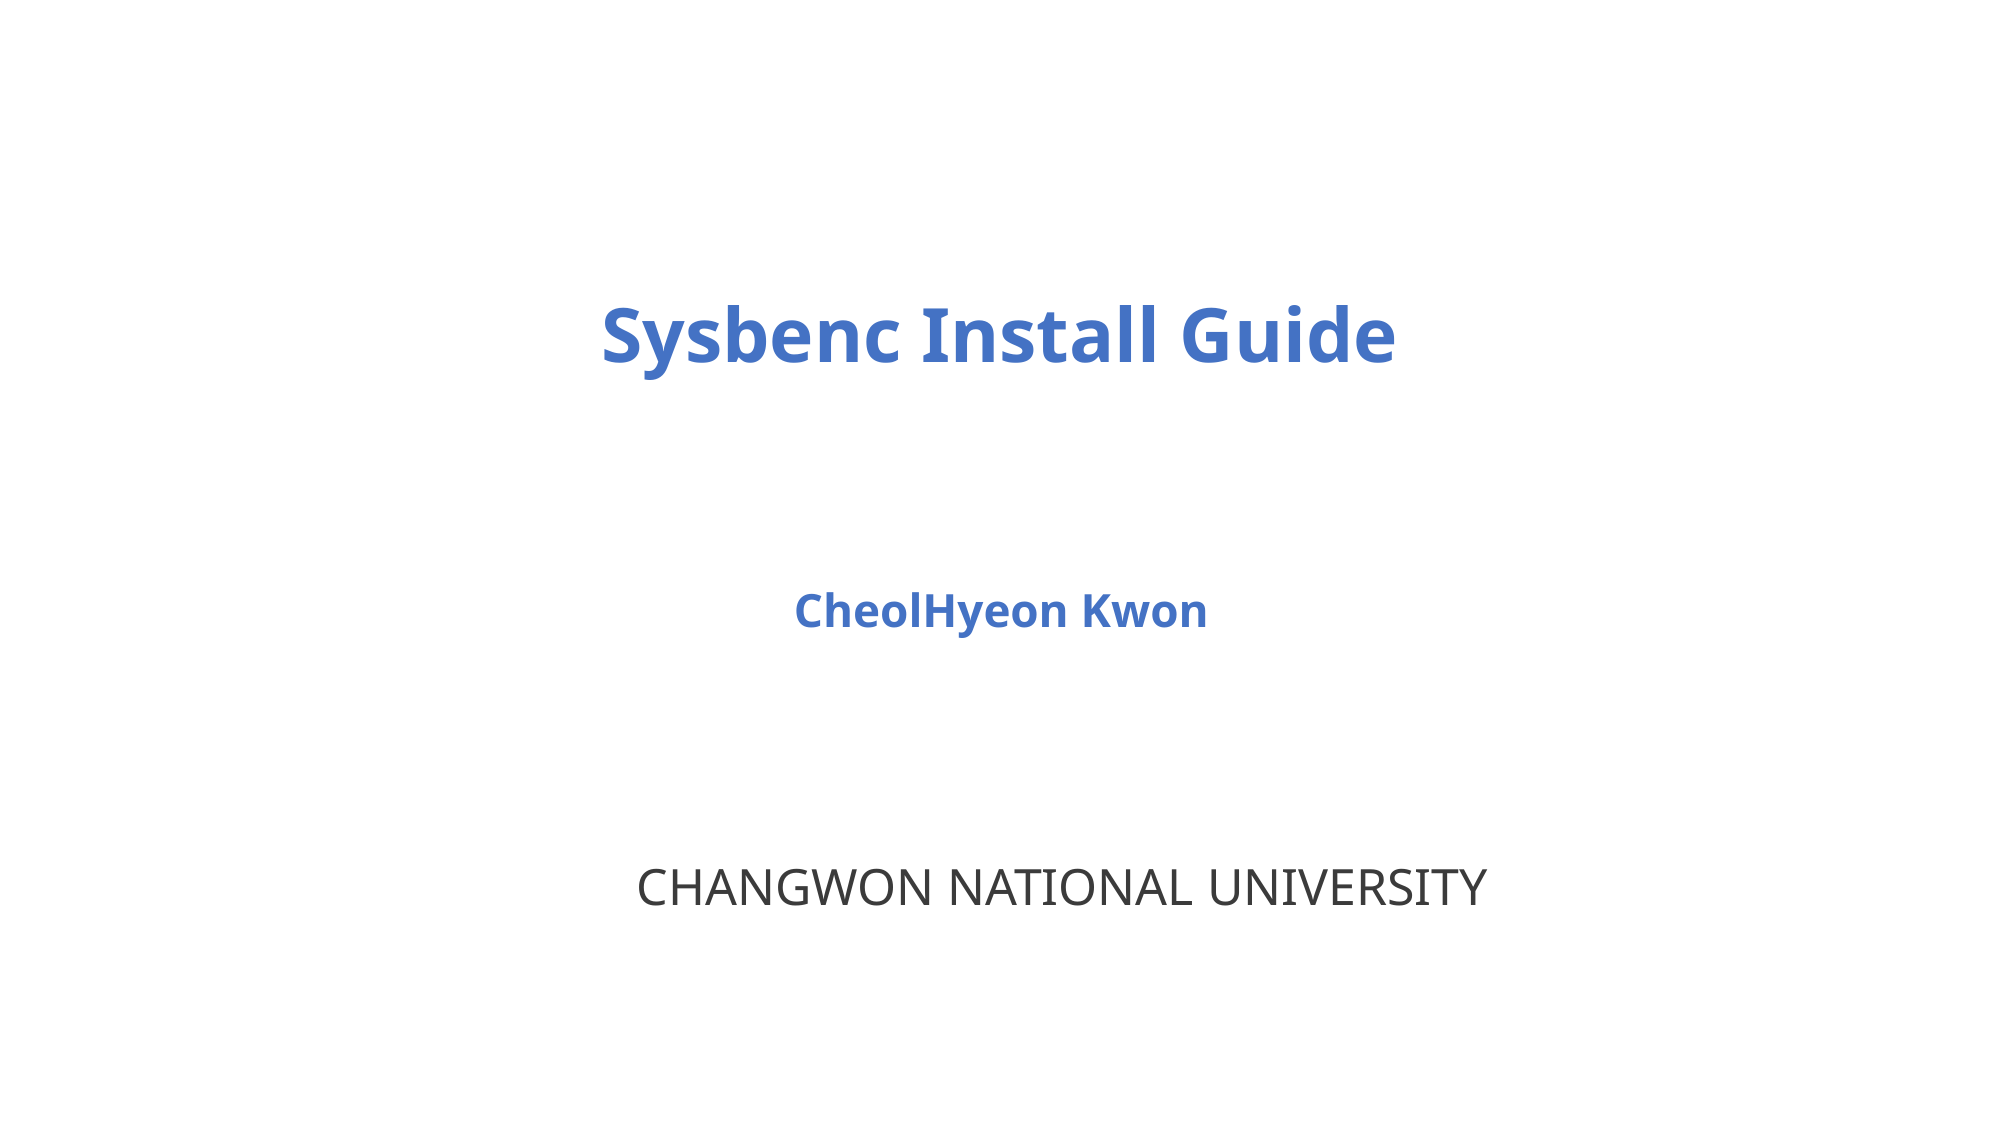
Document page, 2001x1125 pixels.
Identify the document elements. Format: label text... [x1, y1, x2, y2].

text_box Sysbenc Install Guide [233, 287, 1767, 378]
text_box CHANGWON NATIONAL UNIVERSITY [558, 857, 1567, 923]
text_box CheolHyeon Kwon [124, 574, 1878, 644]
